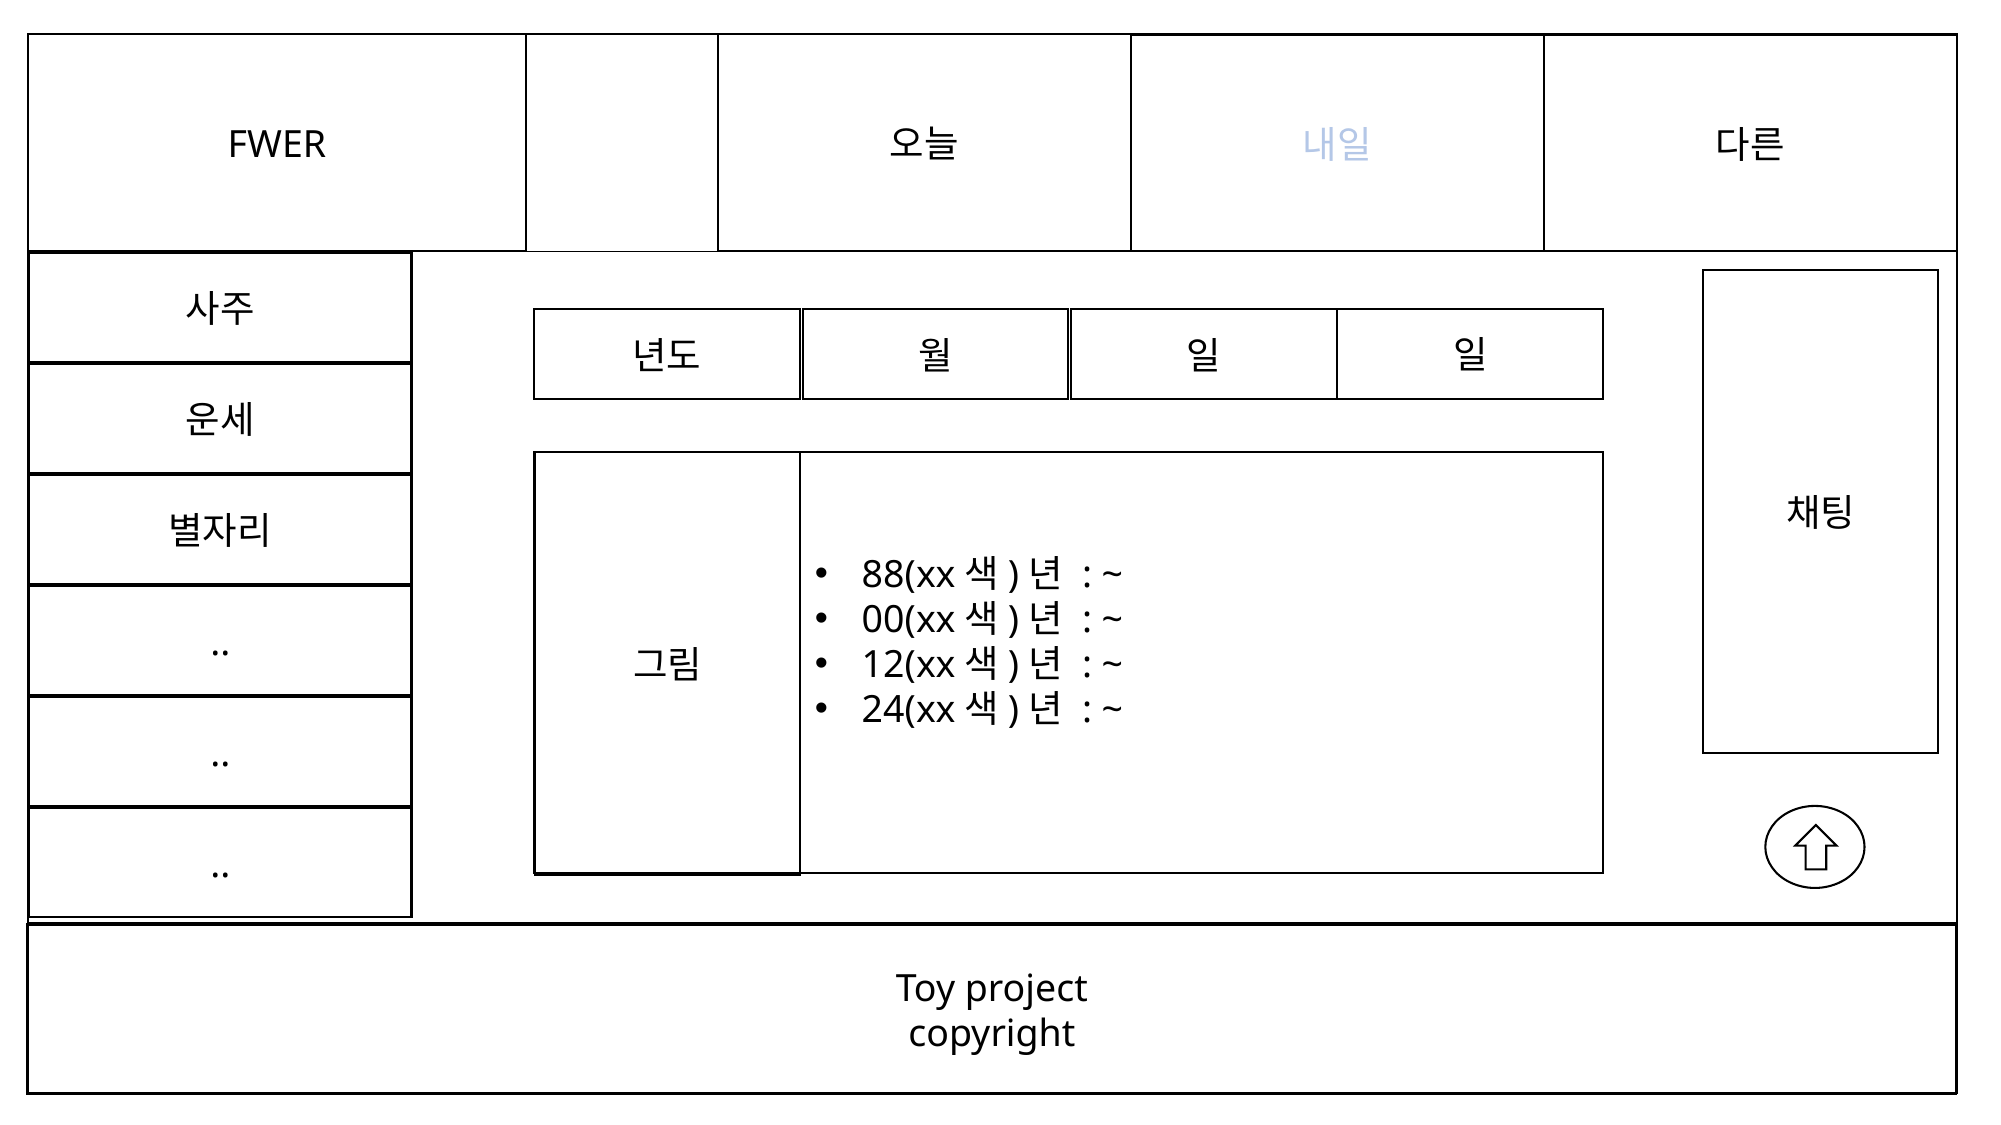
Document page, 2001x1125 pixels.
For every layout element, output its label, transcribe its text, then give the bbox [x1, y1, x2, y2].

text_box 일 [1336, 308, 1604, 400]
text_box Toy project copyright [26, 923, 1957, 1095]
text_box 사주 [28, 252, 410, 363]
text_box 88(xx색)년 : ~ 00(xx색)년 : ~ 12(xx색)년 : ~ 24(xx색)년 : ~ [799, 451, 1604, 874]
text_box [27, 252, 1958, 1094]
text_box 오늘 [717, 33, 1132, 251]
text_box [1792, 823, 1840, 871]
text_box 일 [1070, 308, 1336, 400]
text_box 다른 [1543, 34, 1958, 252]
text_box .. [28, 585, 410, 696]
text_box 내일 [1130, 34, 1543, 251]
text_box 그림 [534, 451, 801, 876]
text_box FWER [27, 33, 527, 251]
text_box 년도 [533, 308, 801, 400]
text_box [1764, 804, 1866, 889]
text_box 별자리 [28, 474, 410, 585]
text_box .. [28, 807, 410, 918]
text_box [527, 33, 717, 251]
text_box 월 [802, 308, 1069, 400]
text_box 운세 [28, 363, 410, 474]
text_box .. [28, 696, 410, 807]
text_box 채팅 [1702, 269, 1939, 754]
